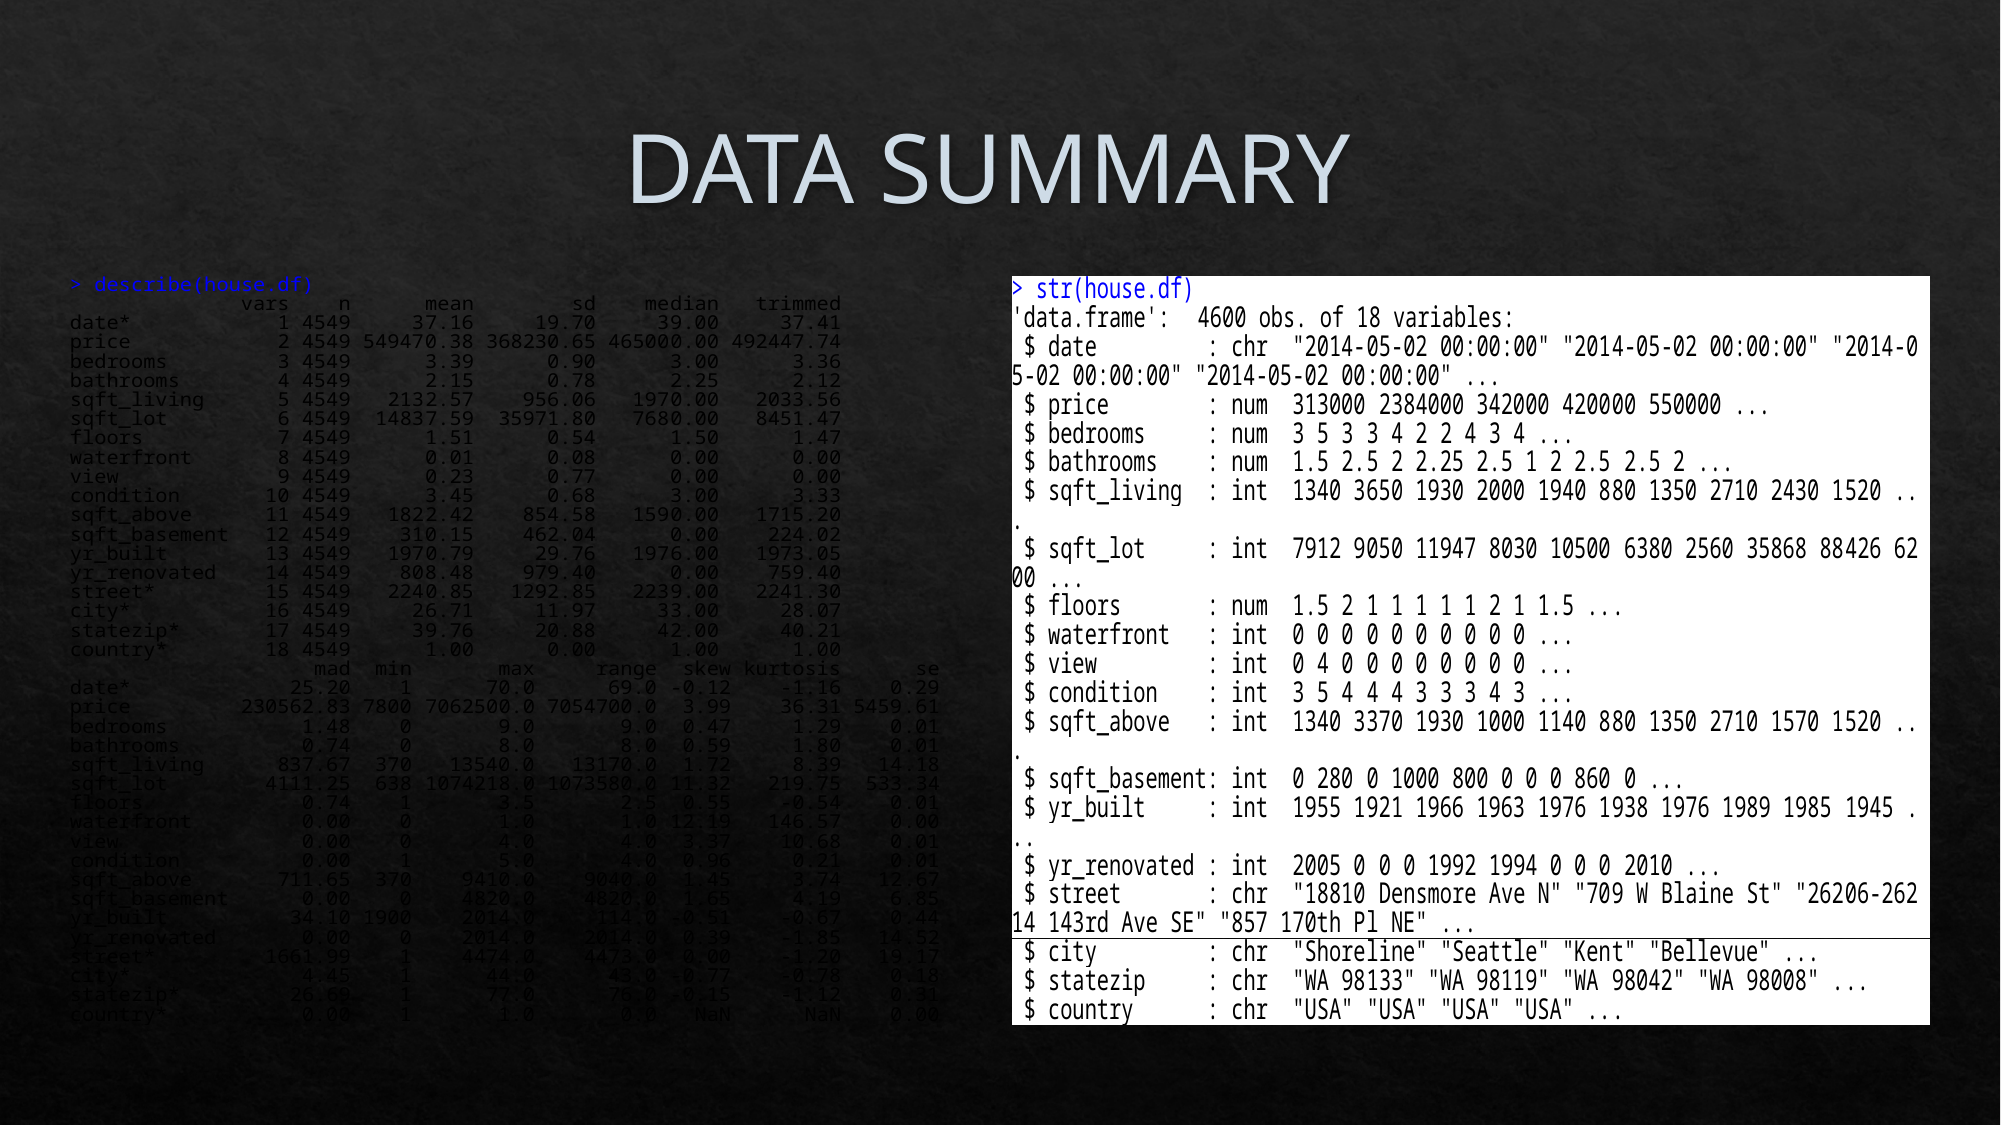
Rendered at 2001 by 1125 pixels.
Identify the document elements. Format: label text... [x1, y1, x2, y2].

title DATA SUMMARY [69, 69, 1931, 277]
picture [69, 275, 989, 1026]
picture [1011, 275, 1931, 1026]
